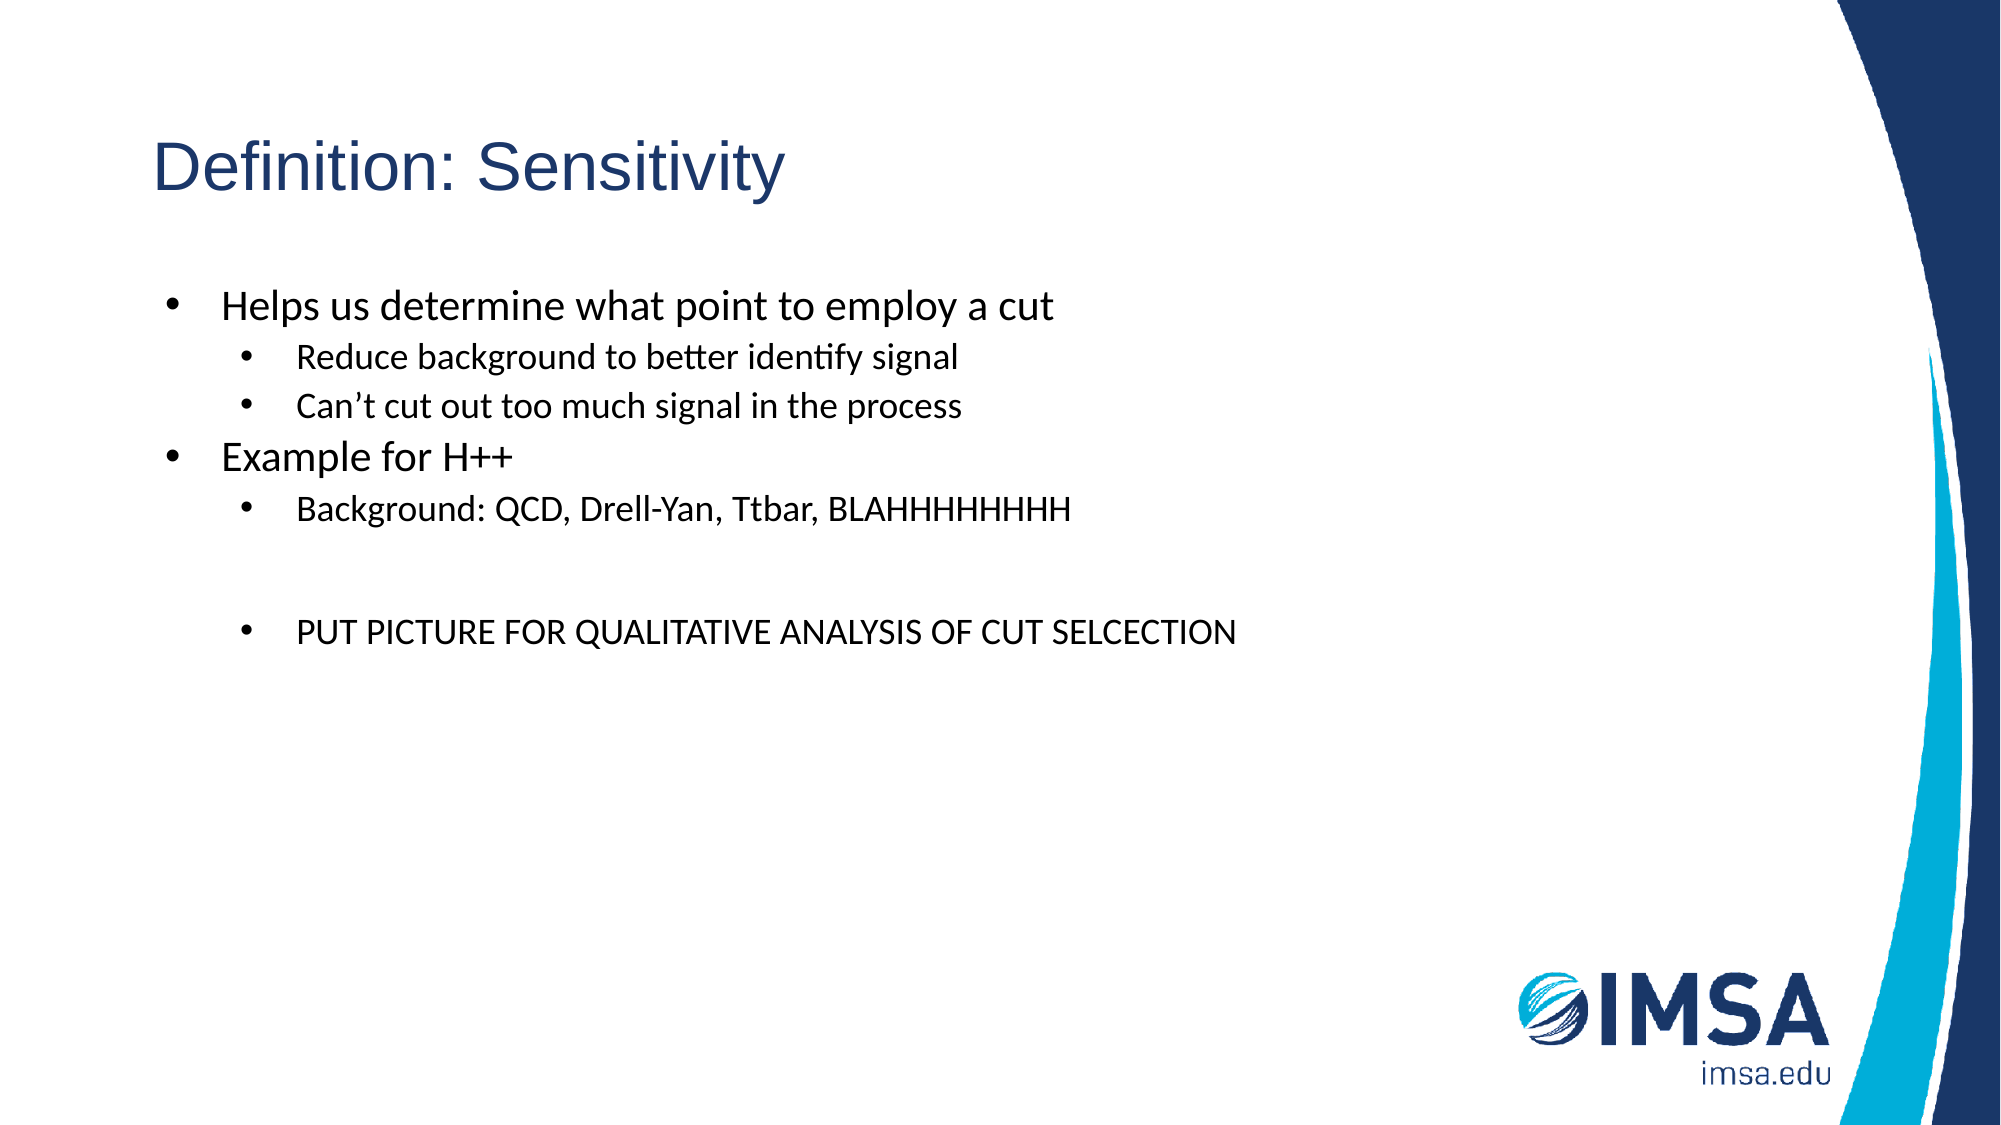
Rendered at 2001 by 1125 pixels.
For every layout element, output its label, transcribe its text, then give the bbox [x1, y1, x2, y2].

list Helps us determine what point to employ a cut Reduce background to better identify signal Can’t cut out too much signal in the process Example for H++ Background: QCD, Drell-Yan, Ttbar, BLAHHHHHHHH PUT PICTURE FOR QUALITATIVE ANALYSIS OF CUT SELCECTION [150, 275, 1875, 815]
picture [0, 0, 2001, 1125]
title Definition: Sensitivity [137, 59, 1863, 278]
